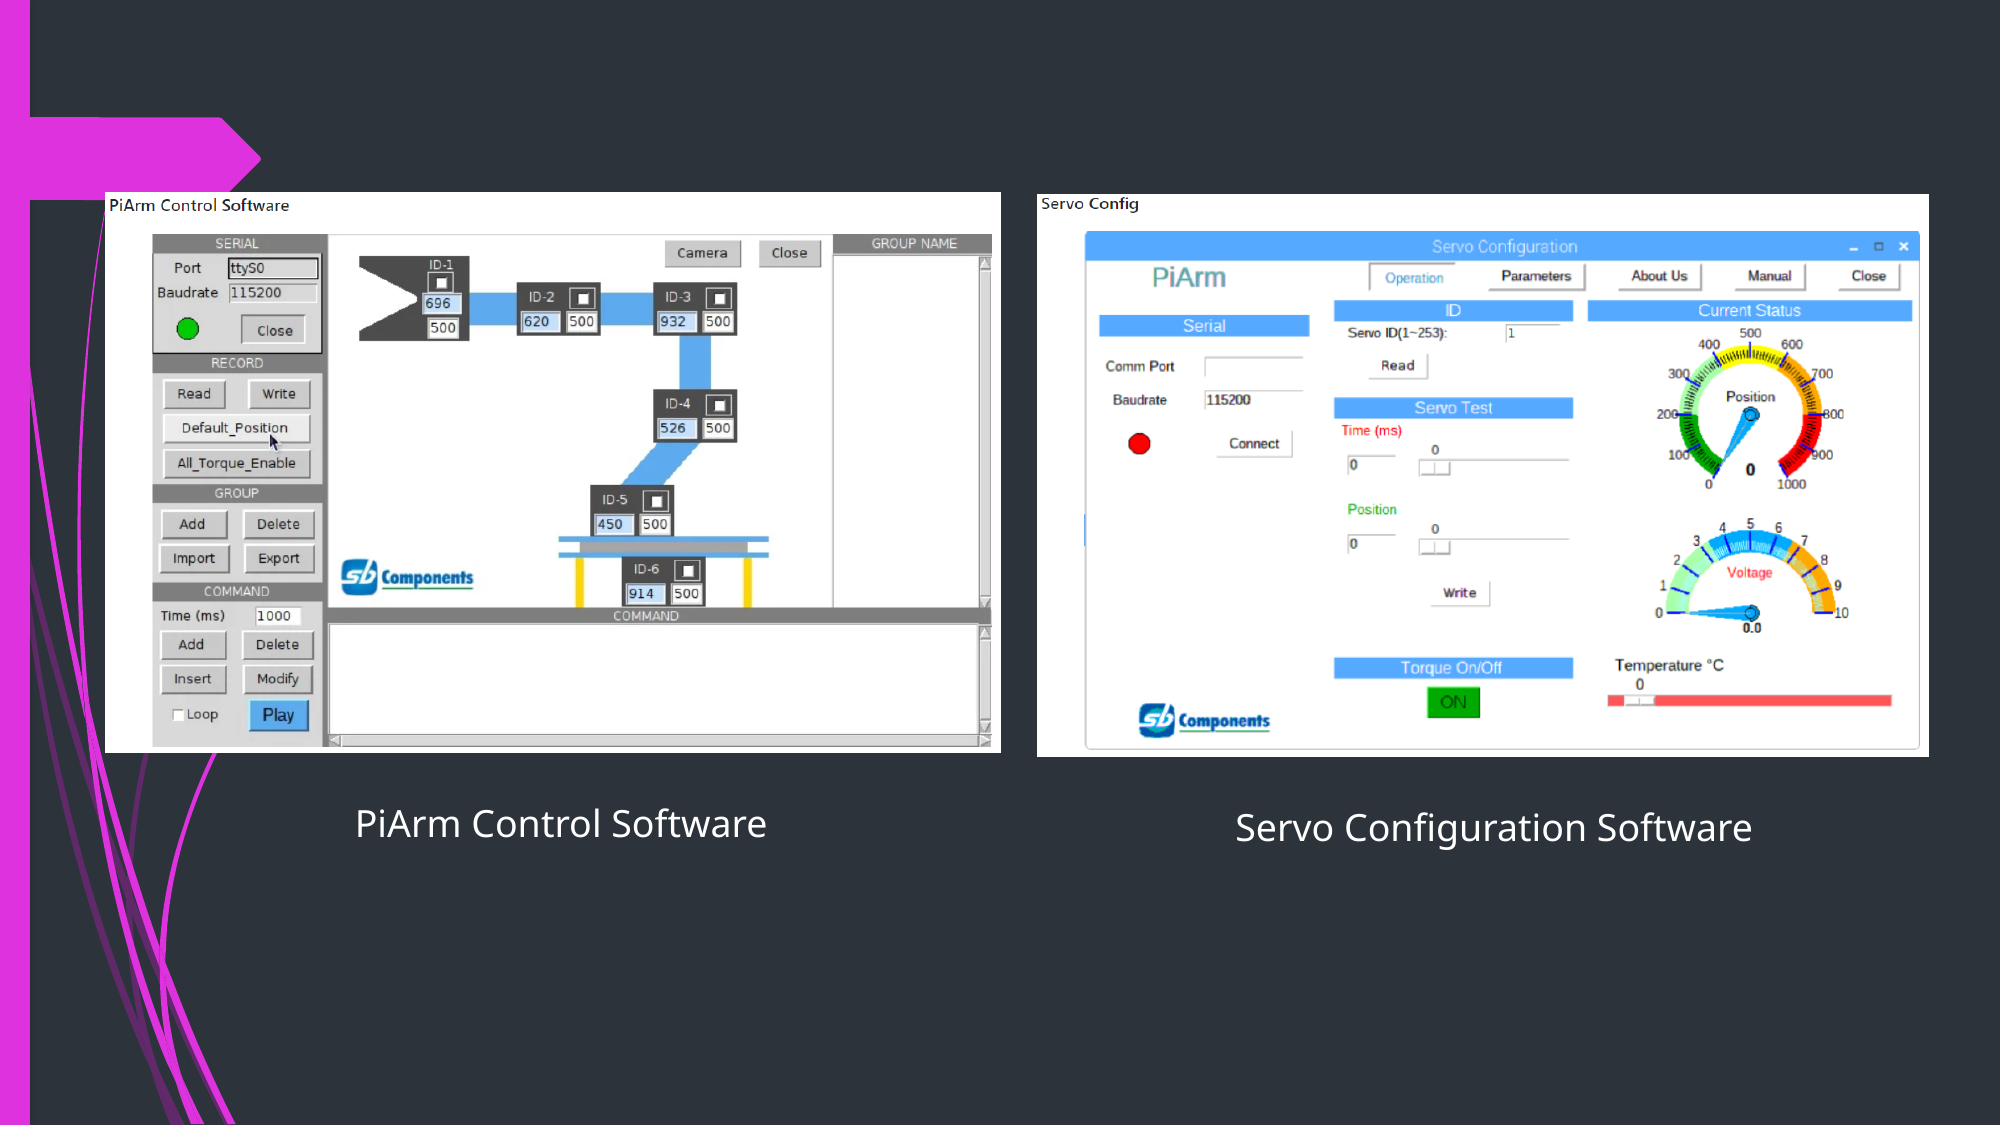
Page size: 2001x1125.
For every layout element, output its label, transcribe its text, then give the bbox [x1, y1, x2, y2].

text_box PiArm Control Software [130, 792, 993, 853]
picture [104, 192, 1001, 753]
picture [1036, 194, 1929, 757]
text_box Servo Configuration Software [1073, 797, 1916, 857]
